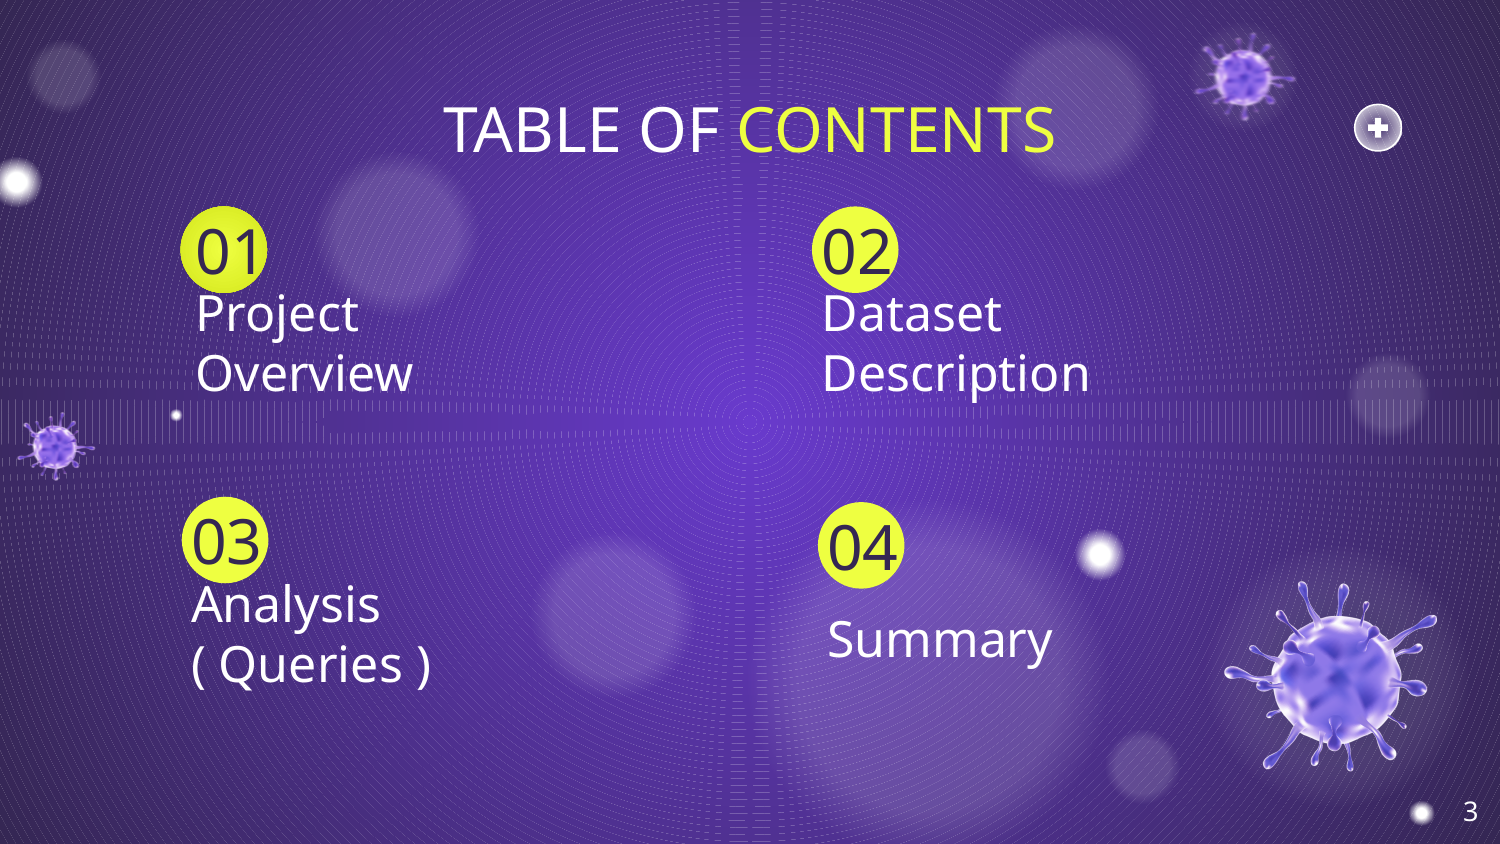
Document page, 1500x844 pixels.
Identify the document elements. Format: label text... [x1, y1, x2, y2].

title 01 [180, 201, 315, 299]
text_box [1177, 516, 1496, 836]
title Project Overview [180, 297, 587, 385]
title 04 [812, 496, 946, 595]
title 02 [806, 201, 941, 299]
picture [13, 408, 98, 485]
picture [1189, 27, 1298, 88]
title Analysis ( Queries ) [176, 588, 641, 676]
title TABLE OF CONTENTS [116, 88, 1383, 167]
title 03 [176, 491, 310, 589]
title Dataset Description [806, 298, 1277, 385]
title Summary [812, 594, 1172, 681]
